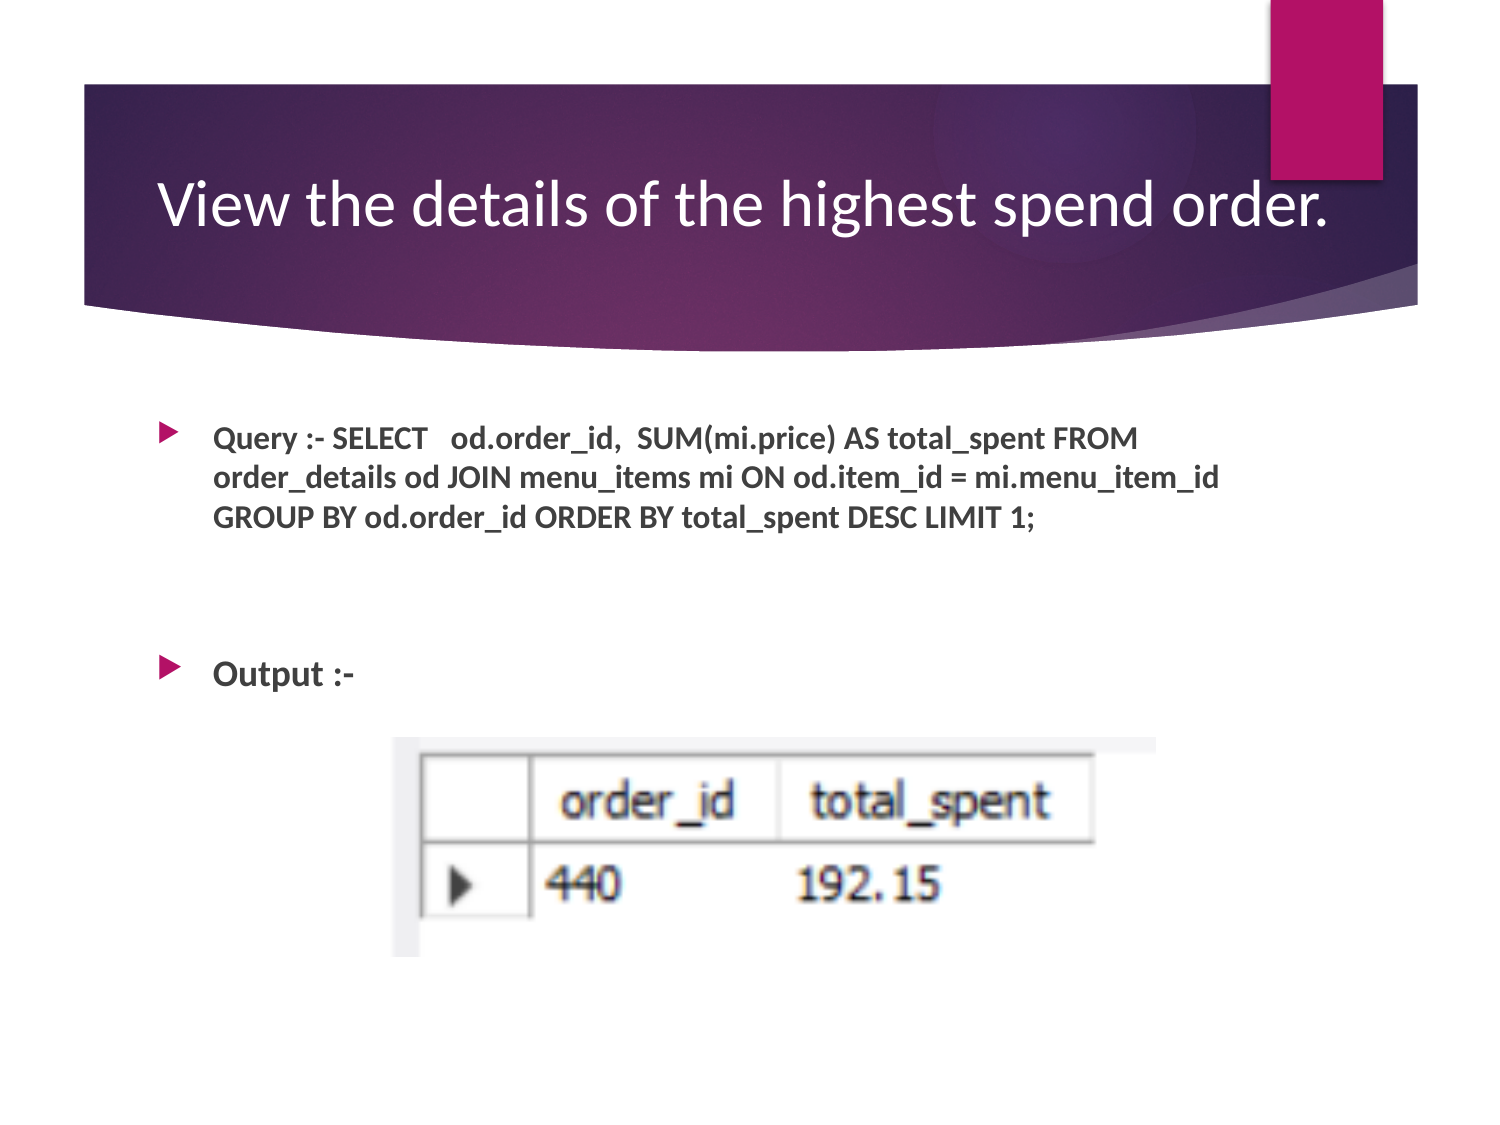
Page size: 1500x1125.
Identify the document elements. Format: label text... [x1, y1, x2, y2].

list Query :- SELECT od.order_id, SUM(mi.price) AS total_spent FROM order_details od JOIN menu_items mi ON od.item_id = mi.menu_item_id GROUP BY od.order_id ORDER BY total_spent DESC LIMIT 1; [141, 408, 1239, 563]
title View the details of the highest spend order. [142, 141, 1400, 259]
text_box Output :- [141, 641, 1183, 738]
picture [386, 737, 1156, 957]
